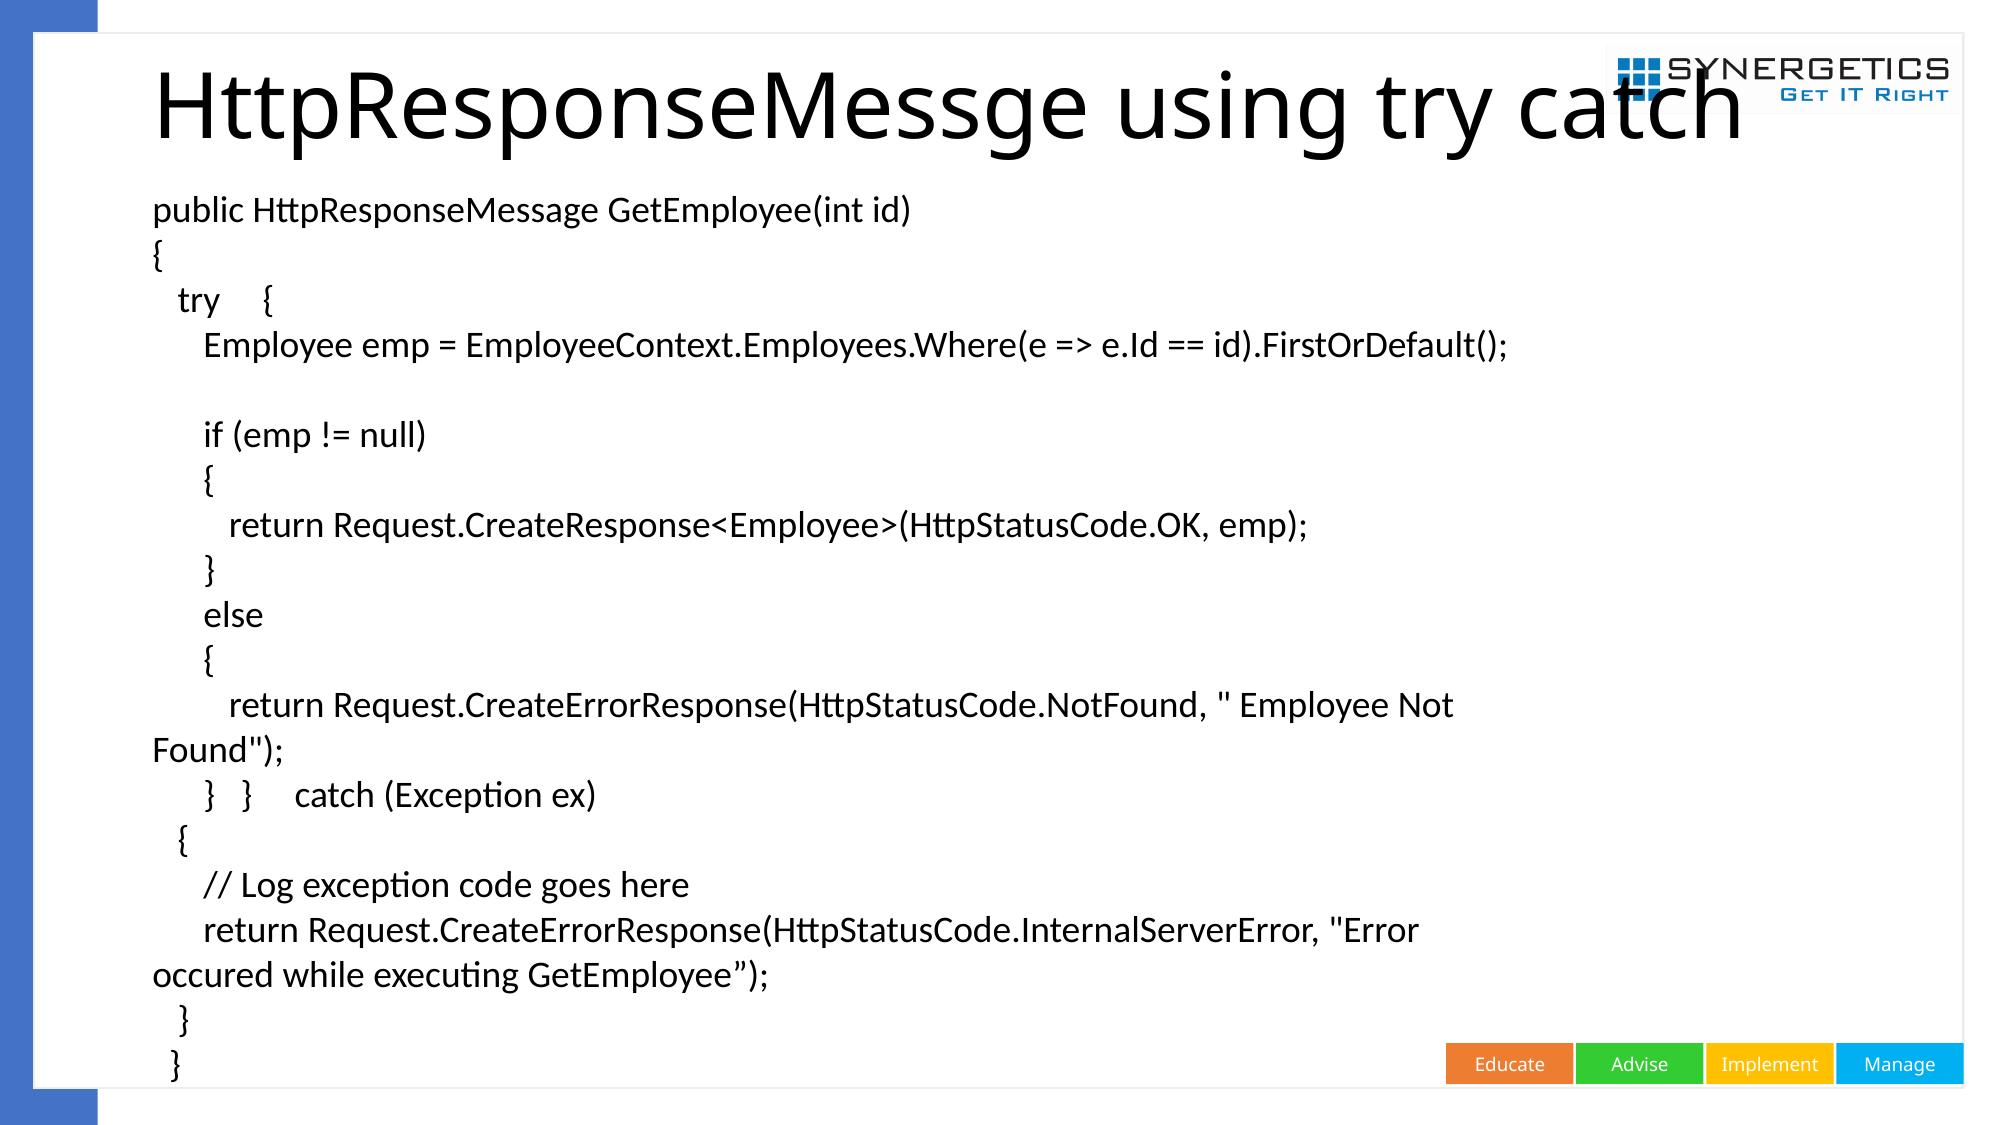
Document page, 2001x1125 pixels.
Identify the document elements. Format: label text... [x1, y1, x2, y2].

picture [1863, 45, 1960, 114]
title HttpResponseMessge using try catch [137, 0, 1863, 218]
text_box public HttpResponseMessage GetEmployee(int id) { try { Employee emp = EmployeeContext.Employees.Where(e => e.Id == id).FirstOrDefault(); if (emp != null) { return Request.CreateResponse<Employee>(HttpStatusCode.OK, emp); } else { return Request.CreateErrorResponse(HttpStatusCode.NotFound, " Employee Not Found"); } } catch (Exception ex) { // Log exception code goes here return Request.CreateErrorResponse(HttpStatusCode.InternalServerError, "Error occured while executing GetEmployee”); } } [137, 177, 1551, 1092]
